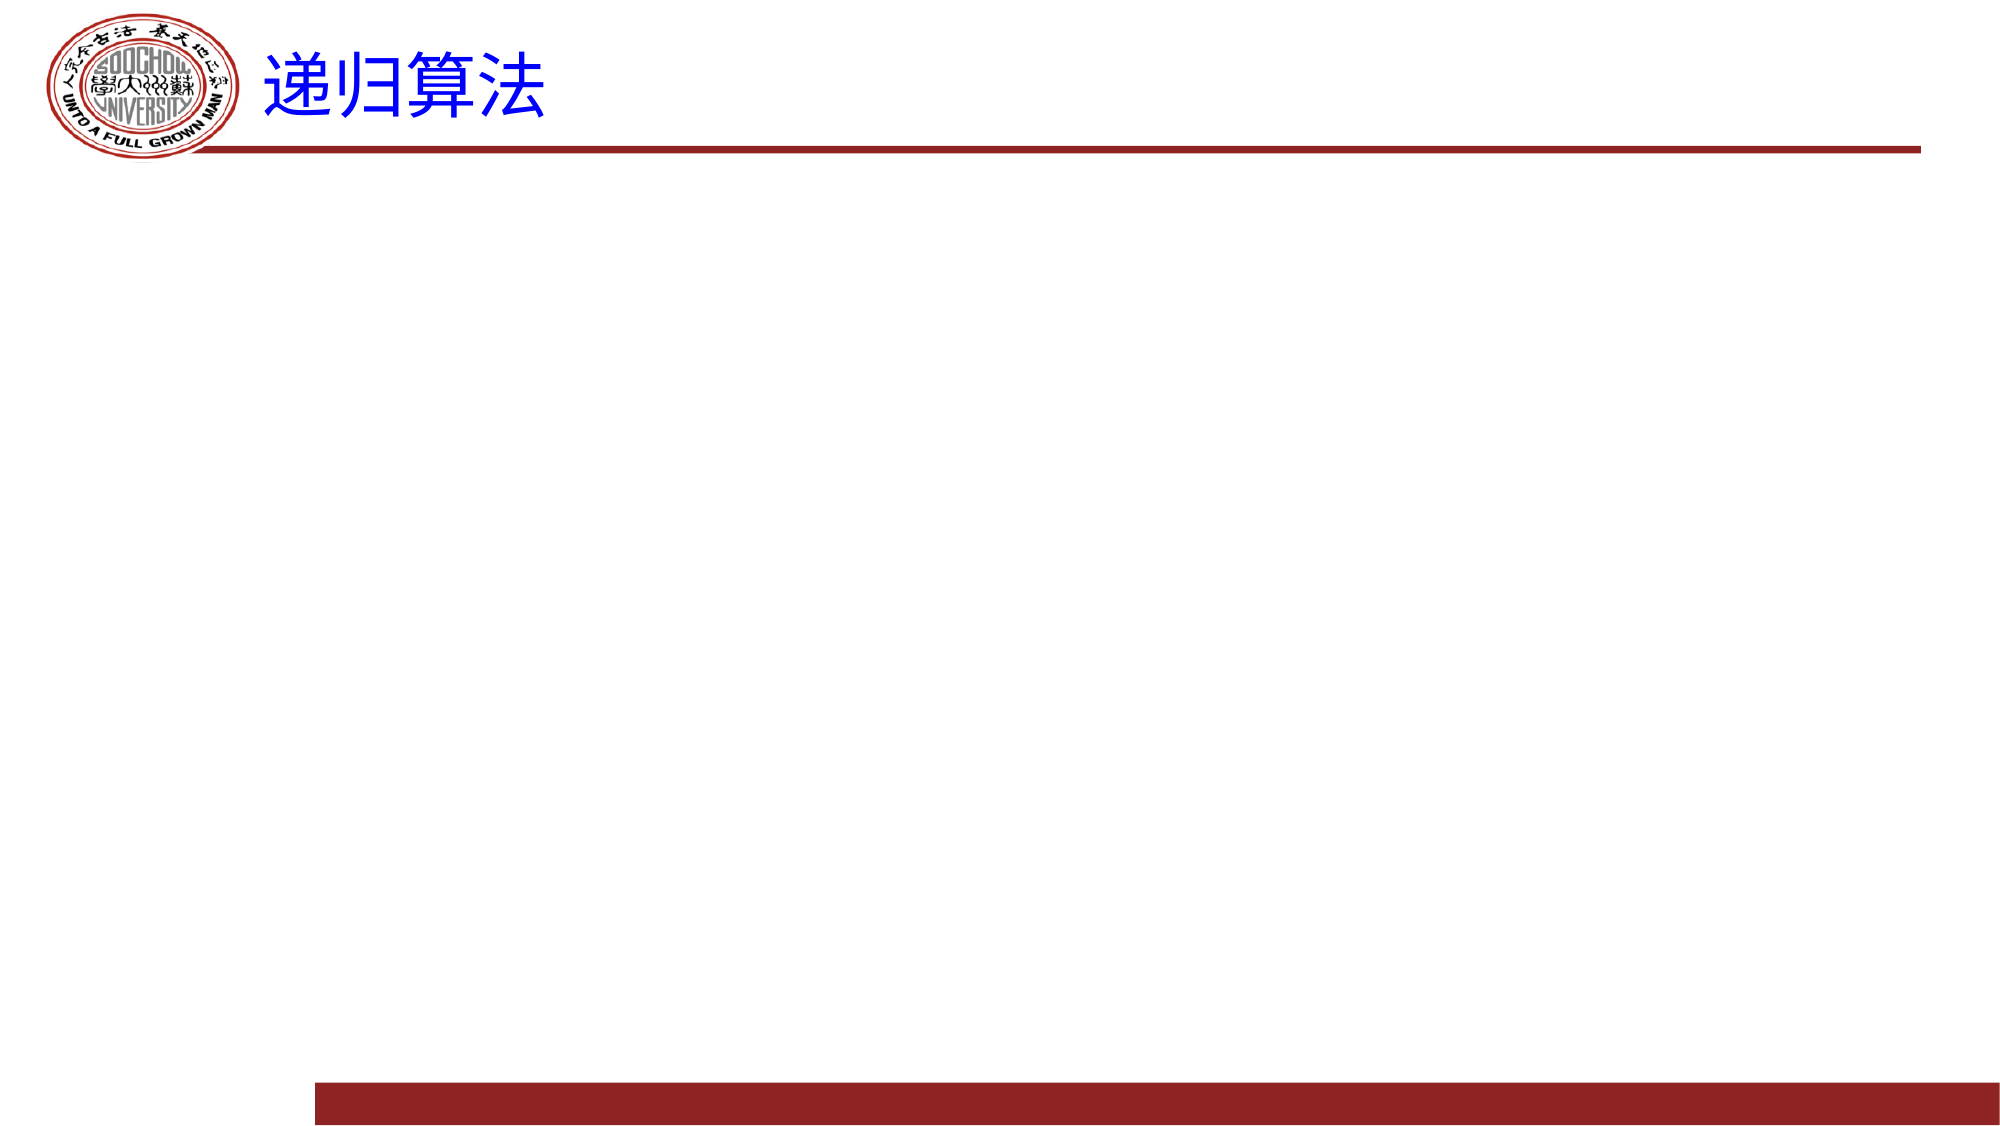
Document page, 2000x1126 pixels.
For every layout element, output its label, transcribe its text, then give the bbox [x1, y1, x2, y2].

title 递归算法 [242, 30, 1921, 138]
picture [40, 9, 246, 163]
